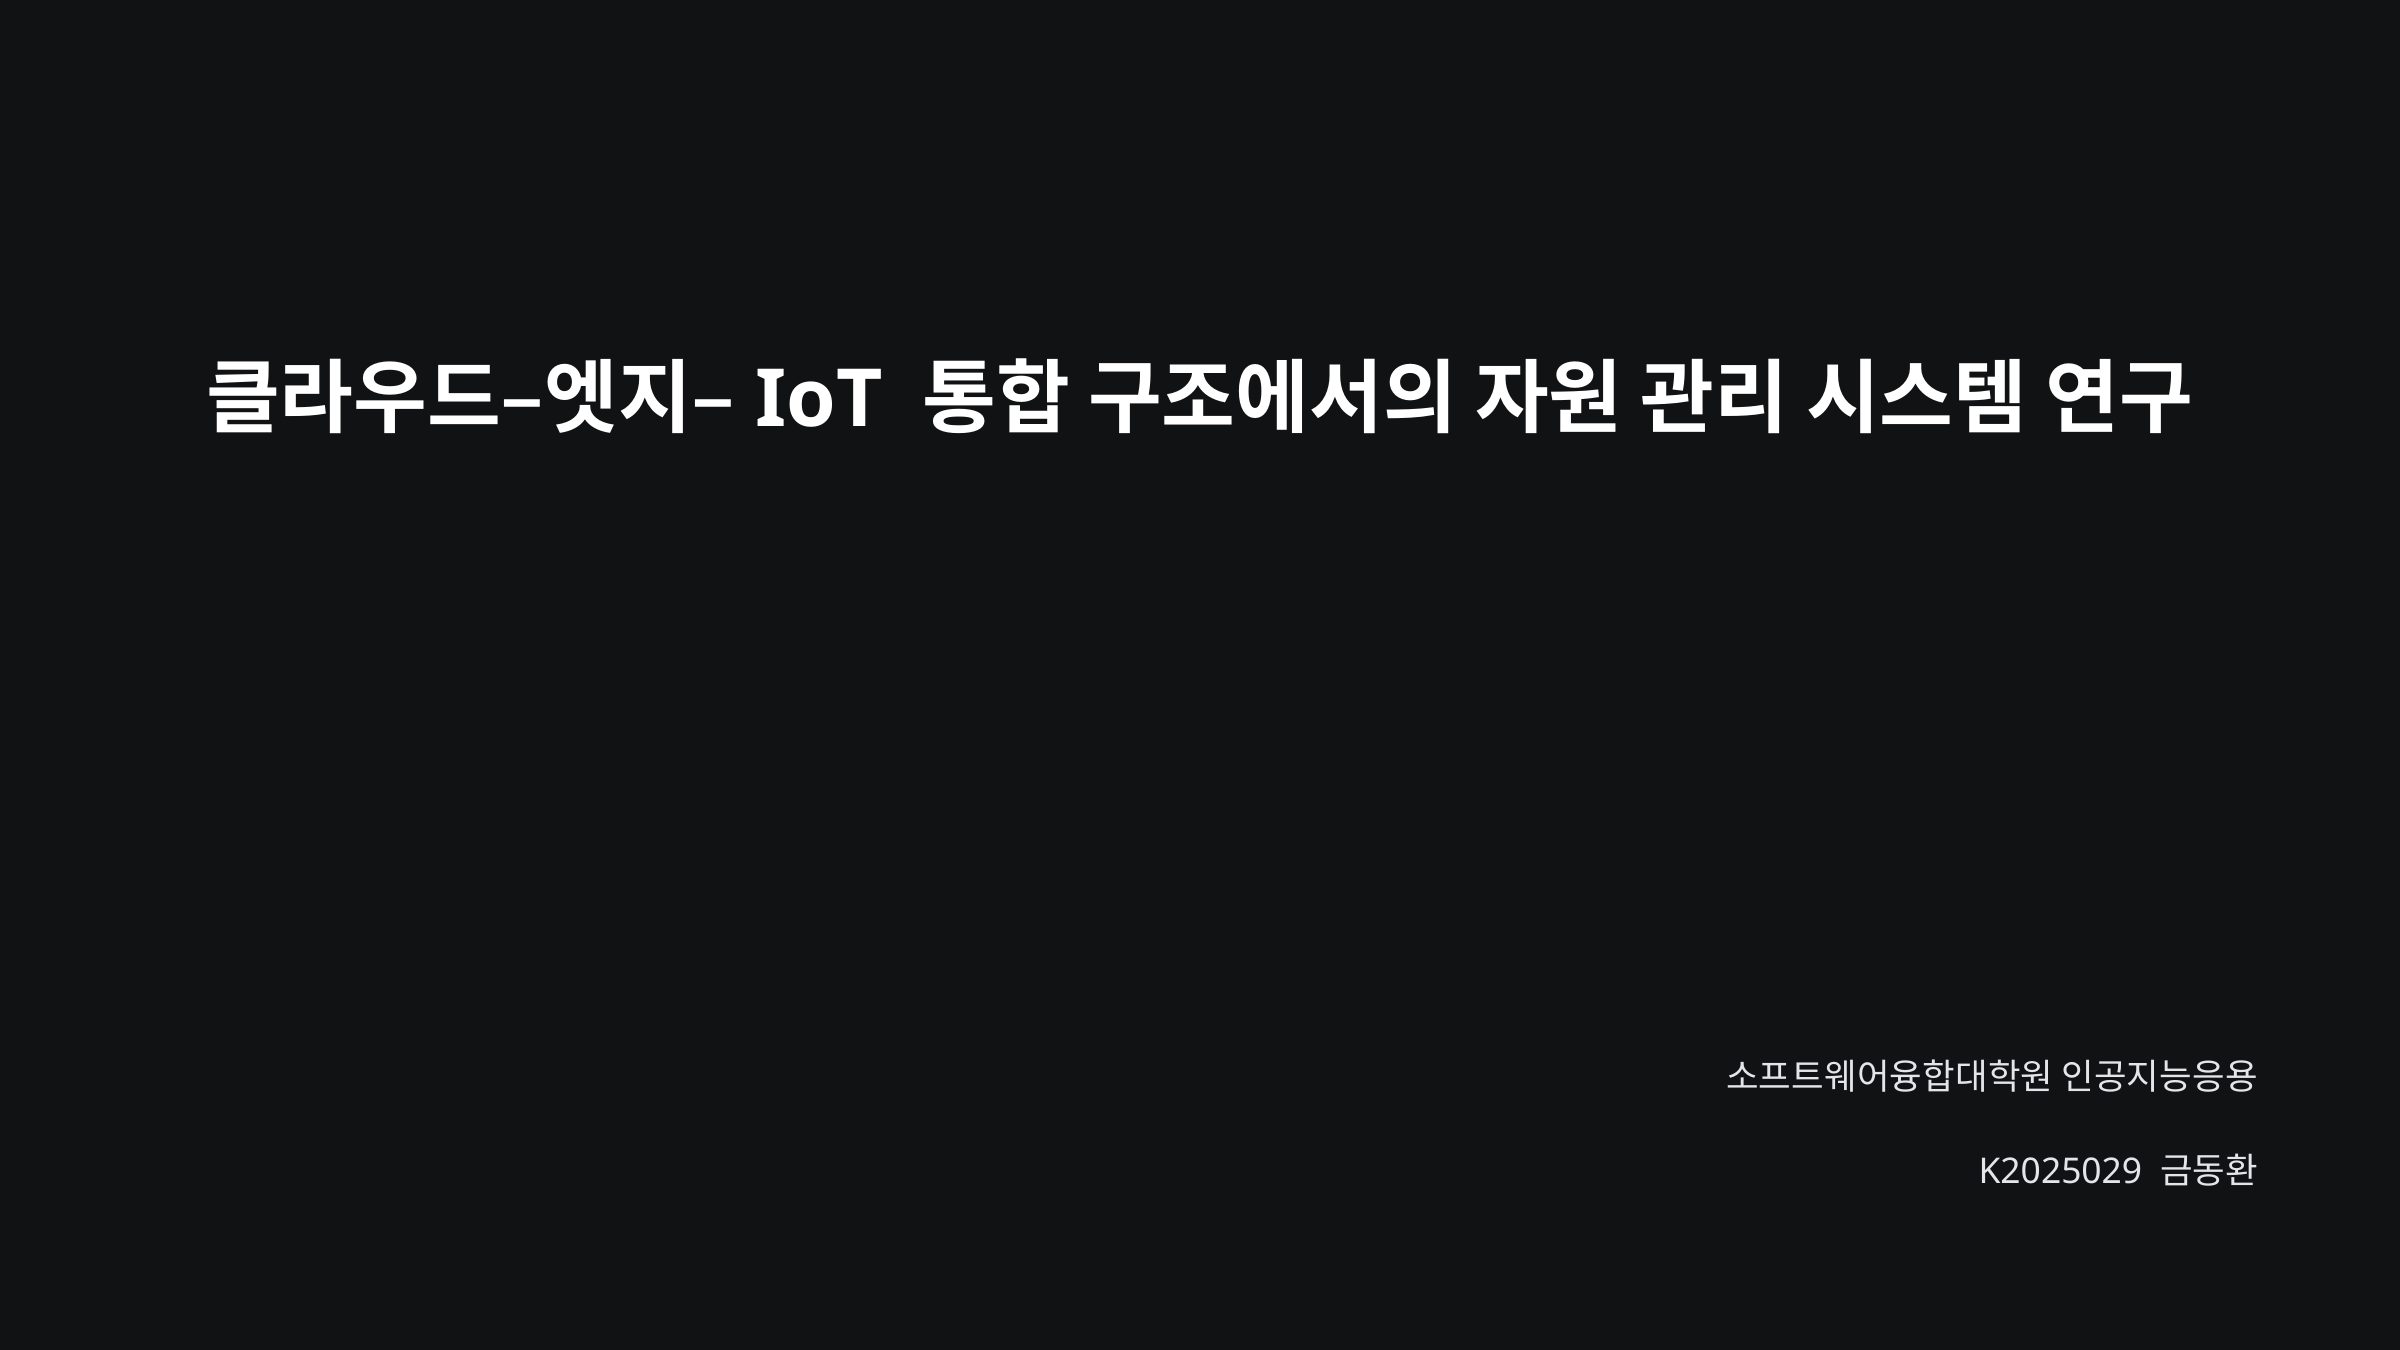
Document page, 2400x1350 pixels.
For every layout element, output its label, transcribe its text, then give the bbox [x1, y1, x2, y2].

text_box K2025029 금동환 [141, 1136, 2259, 1191]
text_box 소프트웨어융합대학원 인공지능응용 [141, 1043, 2259, 1098]
text_box 클라우드–엣지–IoT 통합 구조에서의 자원 관리 시스템 연구 [141, 342, 2259, 444]
